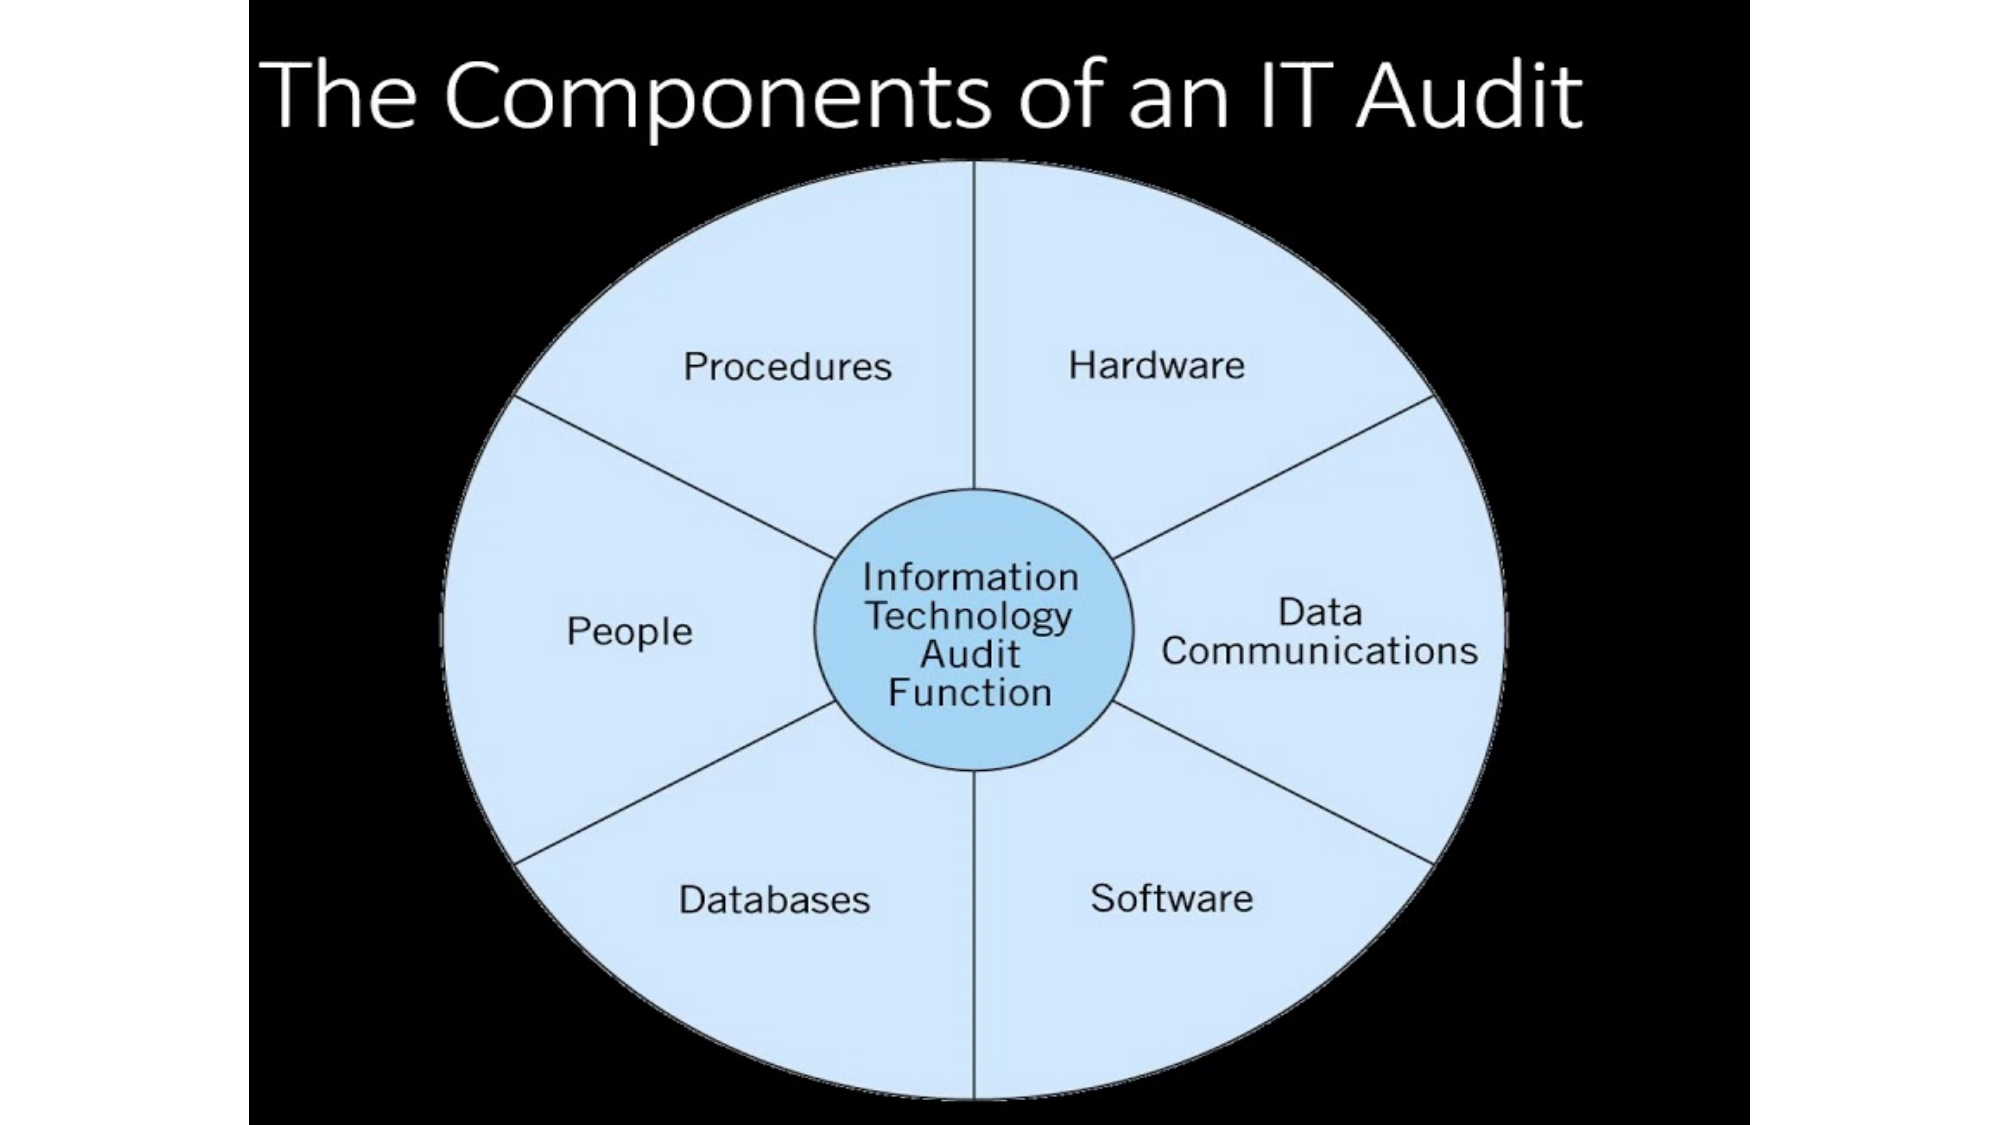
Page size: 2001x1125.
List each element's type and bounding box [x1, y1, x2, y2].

list [249, 0, 1750, 1125]
